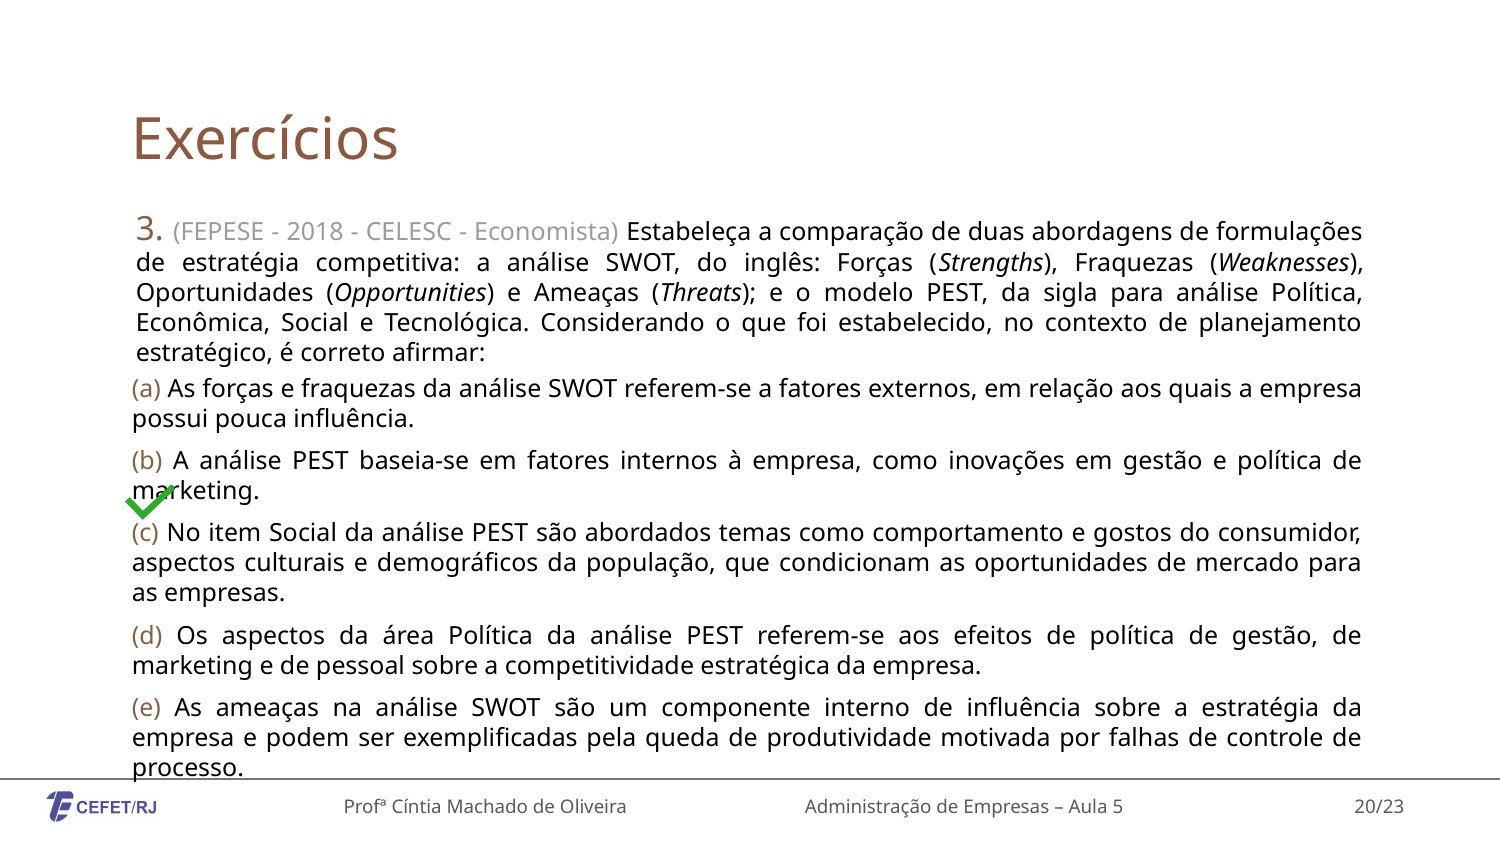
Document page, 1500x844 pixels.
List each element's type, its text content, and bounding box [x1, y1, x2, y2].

picture [45, 791, 158, 822]
text_box 3. (FEPESE - 2018 - CELESC - Economista) Estabeleça a comparação de duas abordagens de formulações de estratégia competitiva: a análise SWOT, do inglês: Forças (Strengths), Fraquezas (Weaknesses), Oportunidades (Opportunities) e Ameaças (Threats); e o modelo PEST, da sigla para análise Política, Econômica, Social e Tecnológica. Considerando o que foi estabelecido, no contexto de planejamento estratégico, é correto afirmar: [120, 191, 1379, 357]
text_box Administração de Empresas – Aula 5 [782, 787, 1146, 832]
text_box Exercícios [116, 93, 1383, 179]
text_box Profª Cíntia Machado de Oliveira [309, 787, 661, 832]
picture [124, 476, 176, 528]
text_box 20/23 [1304, 787, 1454, 832]
text_box (a) As forças e fraquezas da análise SWOT referem-se a fatores externos, em relação aos quais a empresa possui pouca influência. (b) A análise PEST baseia-se em fatores internos à empresa, como inovações em gestão e política de marketing. (c) No item Social da análise PEST são abordados temas como comportamento e gostos do consumidor, aspectos culturais e demográficos da população, que condicionam as oportunidades de mercado para as empresas. (d) Os aspectos da área Política da análise PEST referem-se aos efeitos de política de gestão, de marketing e de pessoal sobre a competitividade estratégica da empresa. (e) As ameaças na análise SWOT são um componente interno de influência sobre a estratégia da empresa e podem ser exemplificadas pela queda de produtividade motivada por falhas de controle de processo. [116, 357, 1379, 750]
